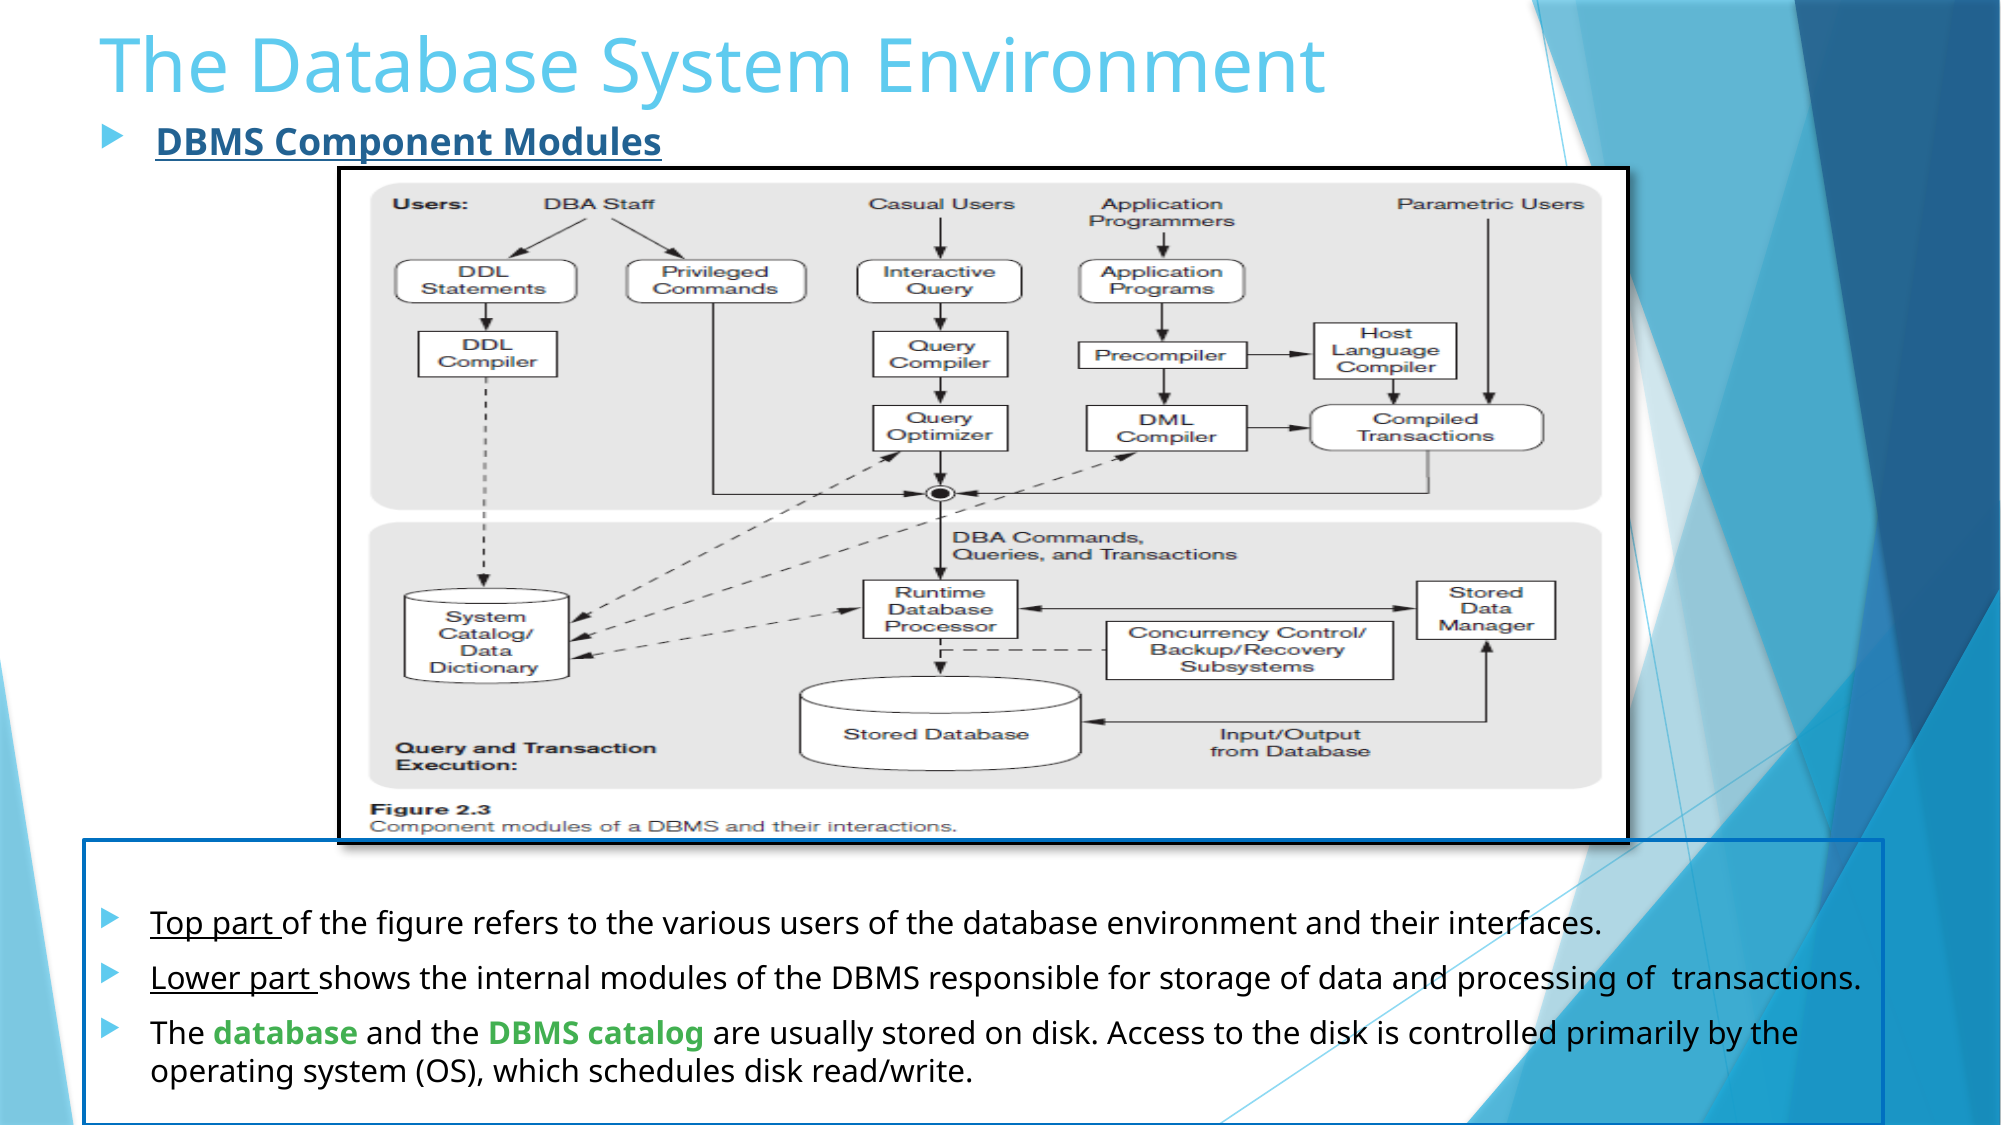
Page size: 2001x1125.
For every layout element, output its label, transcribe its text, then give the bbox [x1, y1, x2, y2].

list DBMS Component Modules [84, 110, 921, 257]
picture [340, 169, 1627, 841]
title The Database System Environment [84, 10, 1572, 141]
text_box Top part of the figure refers to the various users of the database environment and their interfaces. Lower part shows the internal modules of the DBMS responsible for storage of data and processing of transactions. The database and the DBMS catalog are usually stored on disk. Access to the disk is controlled primarily by the operating system (OS), which schedules disk read/write. [84, 839, 1883, 1125]
